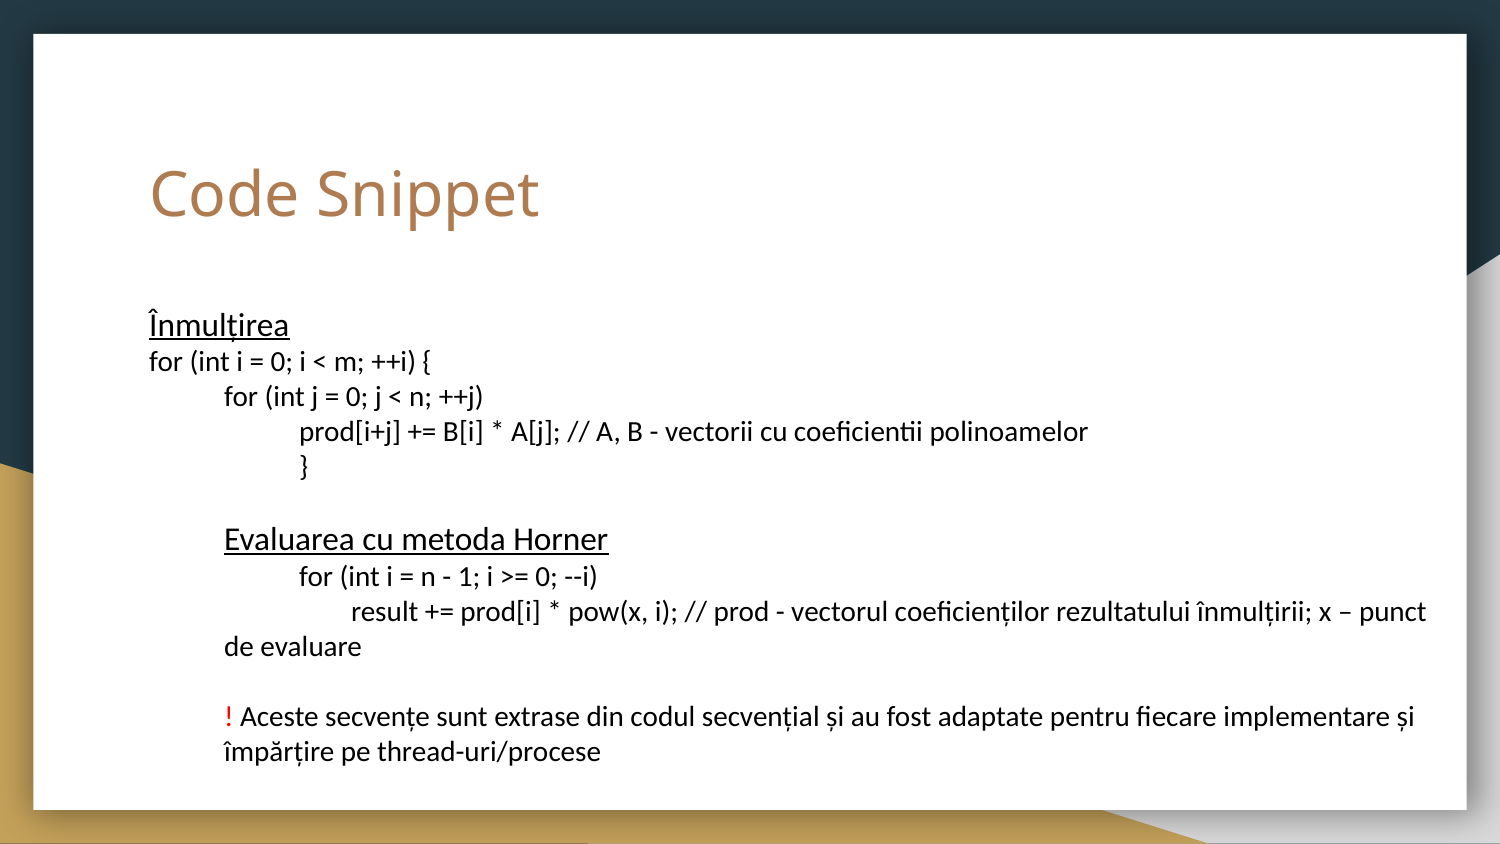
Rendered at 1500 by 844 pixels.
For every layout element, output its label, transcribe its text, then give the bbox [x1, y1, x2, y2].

text_box Înmulțirea for (int i = 0; i < m; ++i) { for (int j = 0; j < n; ++j) prod[i+j] += B[i] * A[j]; // A, B - vectorii cu coeficientii polinoamelor } Evaluarea cu metoda Horner for (int i = n - 1; i >= 0; --i) result += prod[i] * pow(x, i); // prod - vectorul coeficienților rezultatului înmulțirii; x – punct de evaluare ! Aceste secvențe sunt extrase din codul secvențial și au fost adaptate pentru fiecare implementare și împărțire pe thread-uri/procese [134, 295, 1465, 844]
title Code Snippet [134, 138, 1366, 295]
